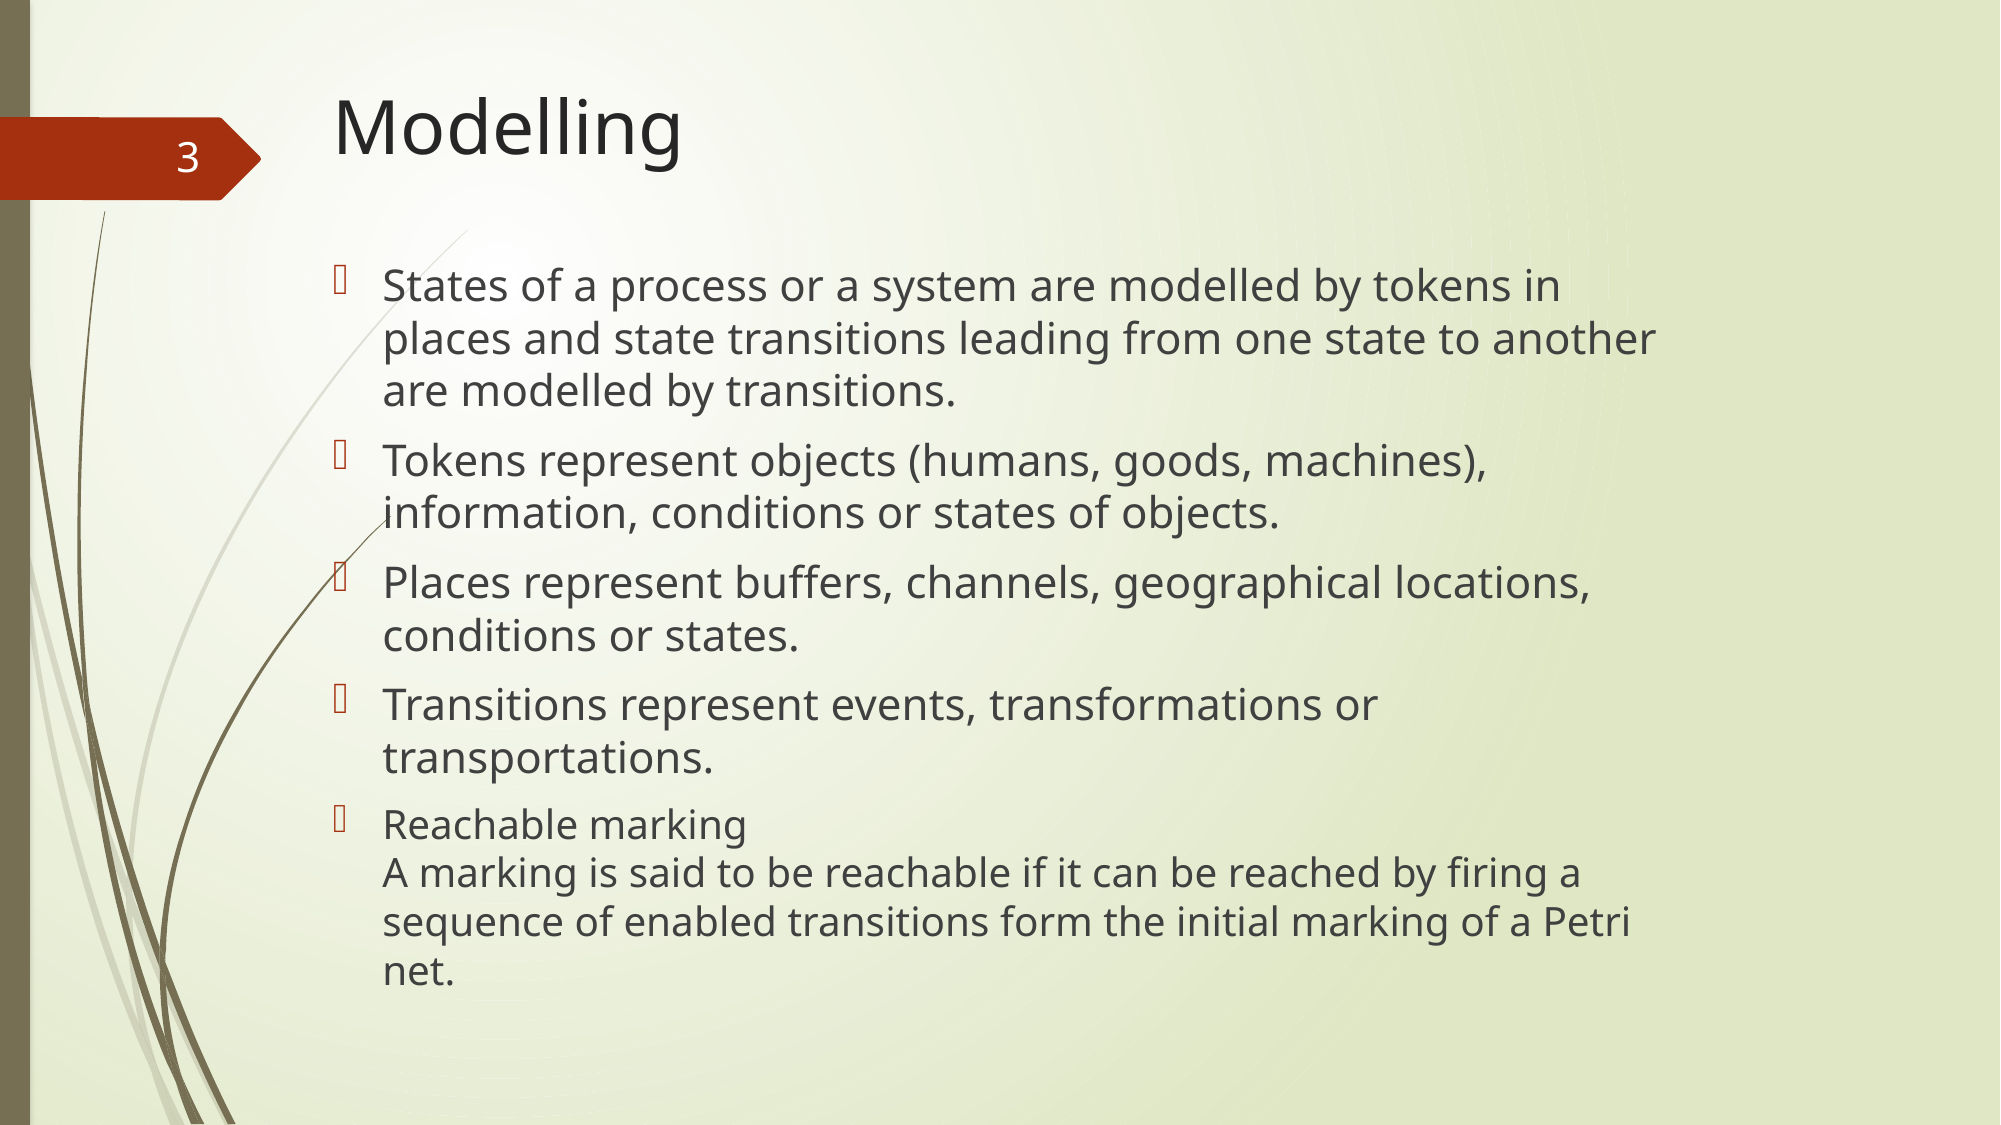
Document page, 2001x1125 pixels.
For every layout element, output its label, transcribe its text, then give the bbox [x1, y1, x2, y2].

title Modelling [317, 71, 944, 227]
slide_number 3 [87, 129, 216, 190]
list States of a process or a system are modelled by tokens in places and state transitions leading from one state to another are modelled by transitions. Tokens represent objects (humans, goods, machines), information, conditions or states of objects. Places represent buffers, channels, geographical locations, conditions or states. Transitions represent events, transformations or transportations. Reachable marking A marking is said to be reachable if it can be reached by firing a sequence of enabled transitions form the initial marking of a Petri net. [317, 249, 1685, 1009]
